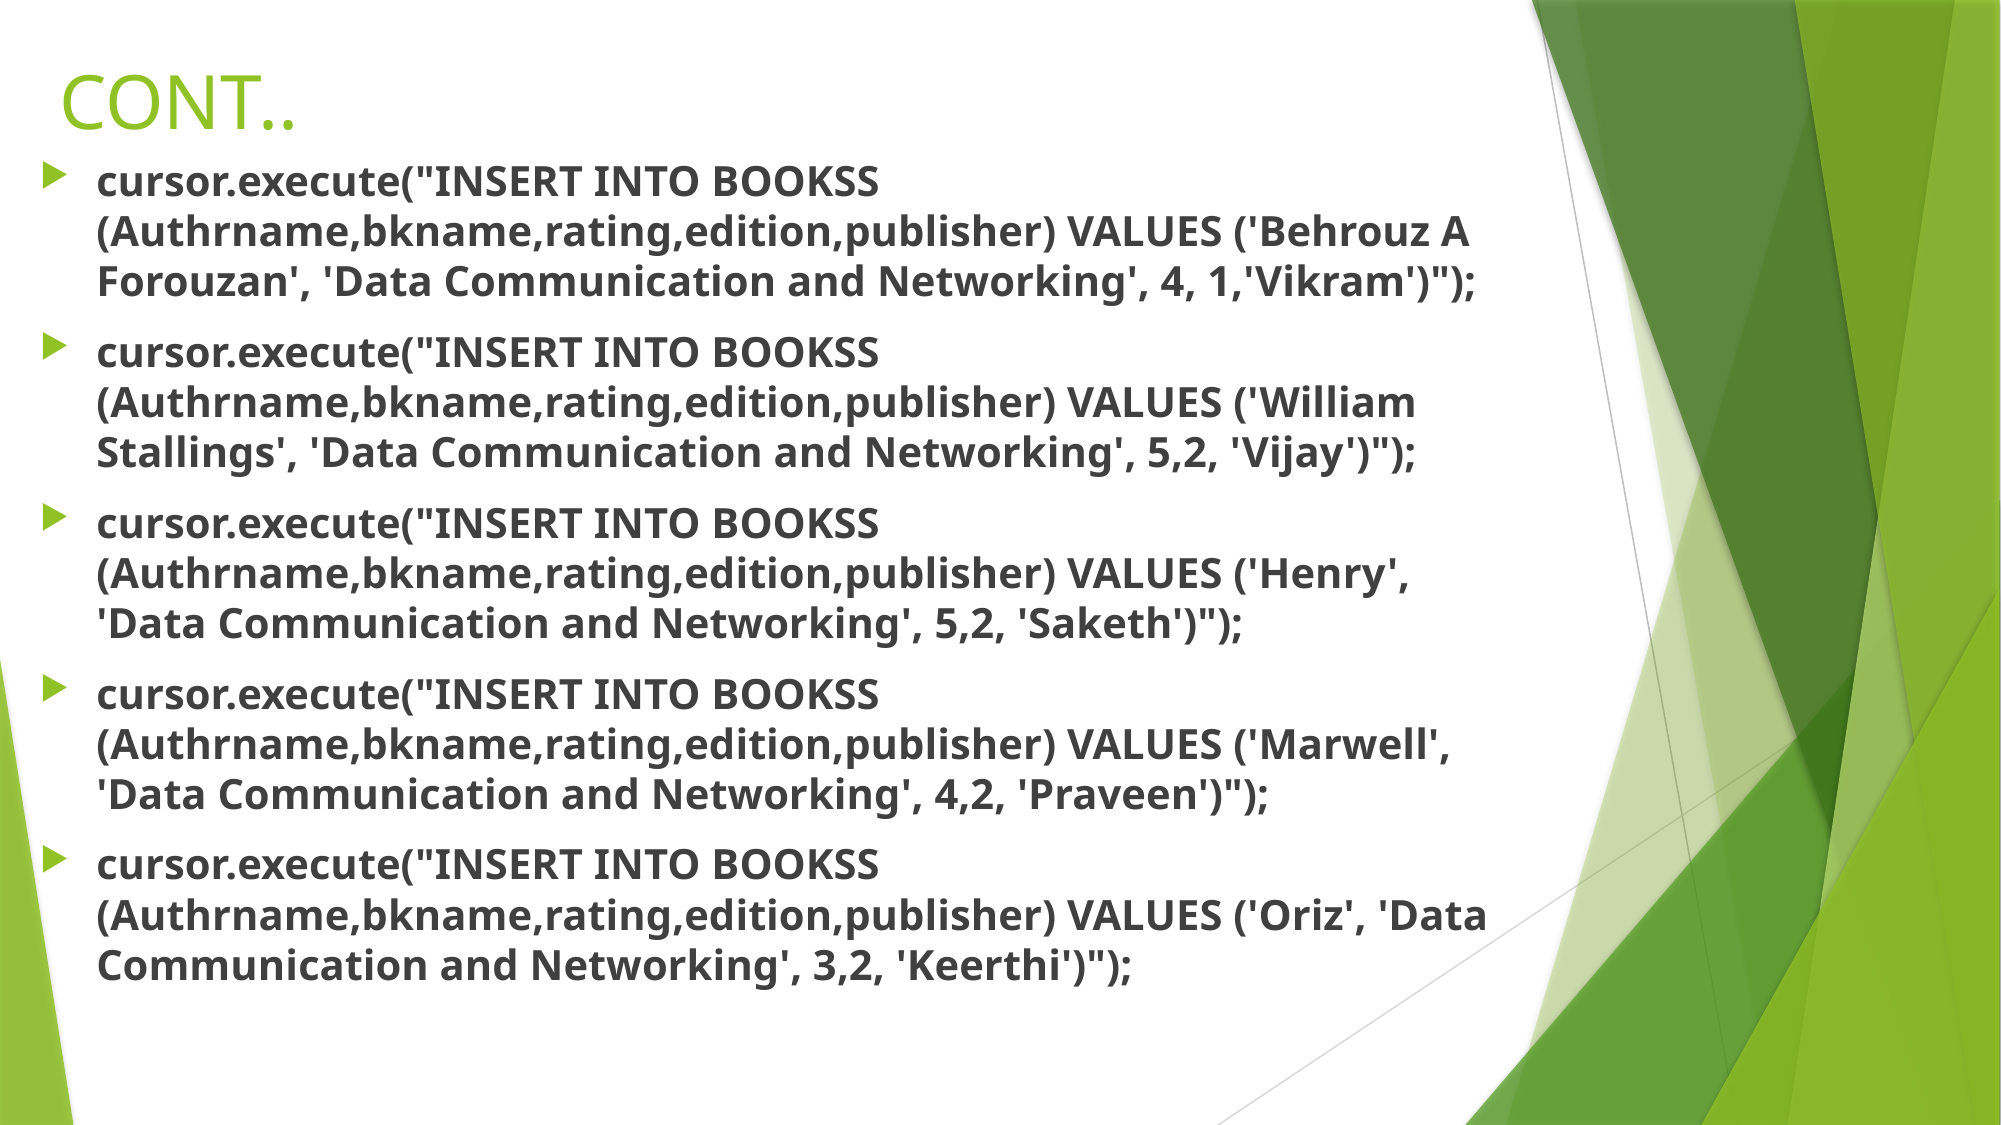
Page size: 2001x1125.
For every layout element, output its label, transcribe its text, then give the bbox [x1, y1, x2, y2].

title CONT.. [44, 47, 720, 147]
list cursor.execute("INSERT INTO BOOKSS (Authrname,bkname,rating,edition,publisher) VALUES ('Behrouz A Forouzan', 'Data Communication and Networking', 4, 1,'Vikram')"); cursor.execute("INSERT INTO BOOKSS (Authrname,bkname,rating,edition,publisher) VALUES ('William Stallings', 'Data Communication and Networking', 5,2, 'Vijay')"); cursor.execute("INSERT INTO BOOKSS (Authrname,bkname,rating,edition,publisher) VALUES ('Henry', 'Data Communication and Networking', 5,2, 'Saketh')"); cursor.execute("INSERT INTO BOOKSS (Authrname,bkname,rating,edition,publisher) VALUES ('Marwell', 'Data Communication and Networking', 4,2, 'Praveen')"); cursor.execute("INSERT INTO BOOKSS (Authrname,bkname,rating,edition,publisher) VALUES ('Oriz', 'Data Communication and Networking', 3,2, 'Keerthi')"); [24, 147, 1522, 992]
